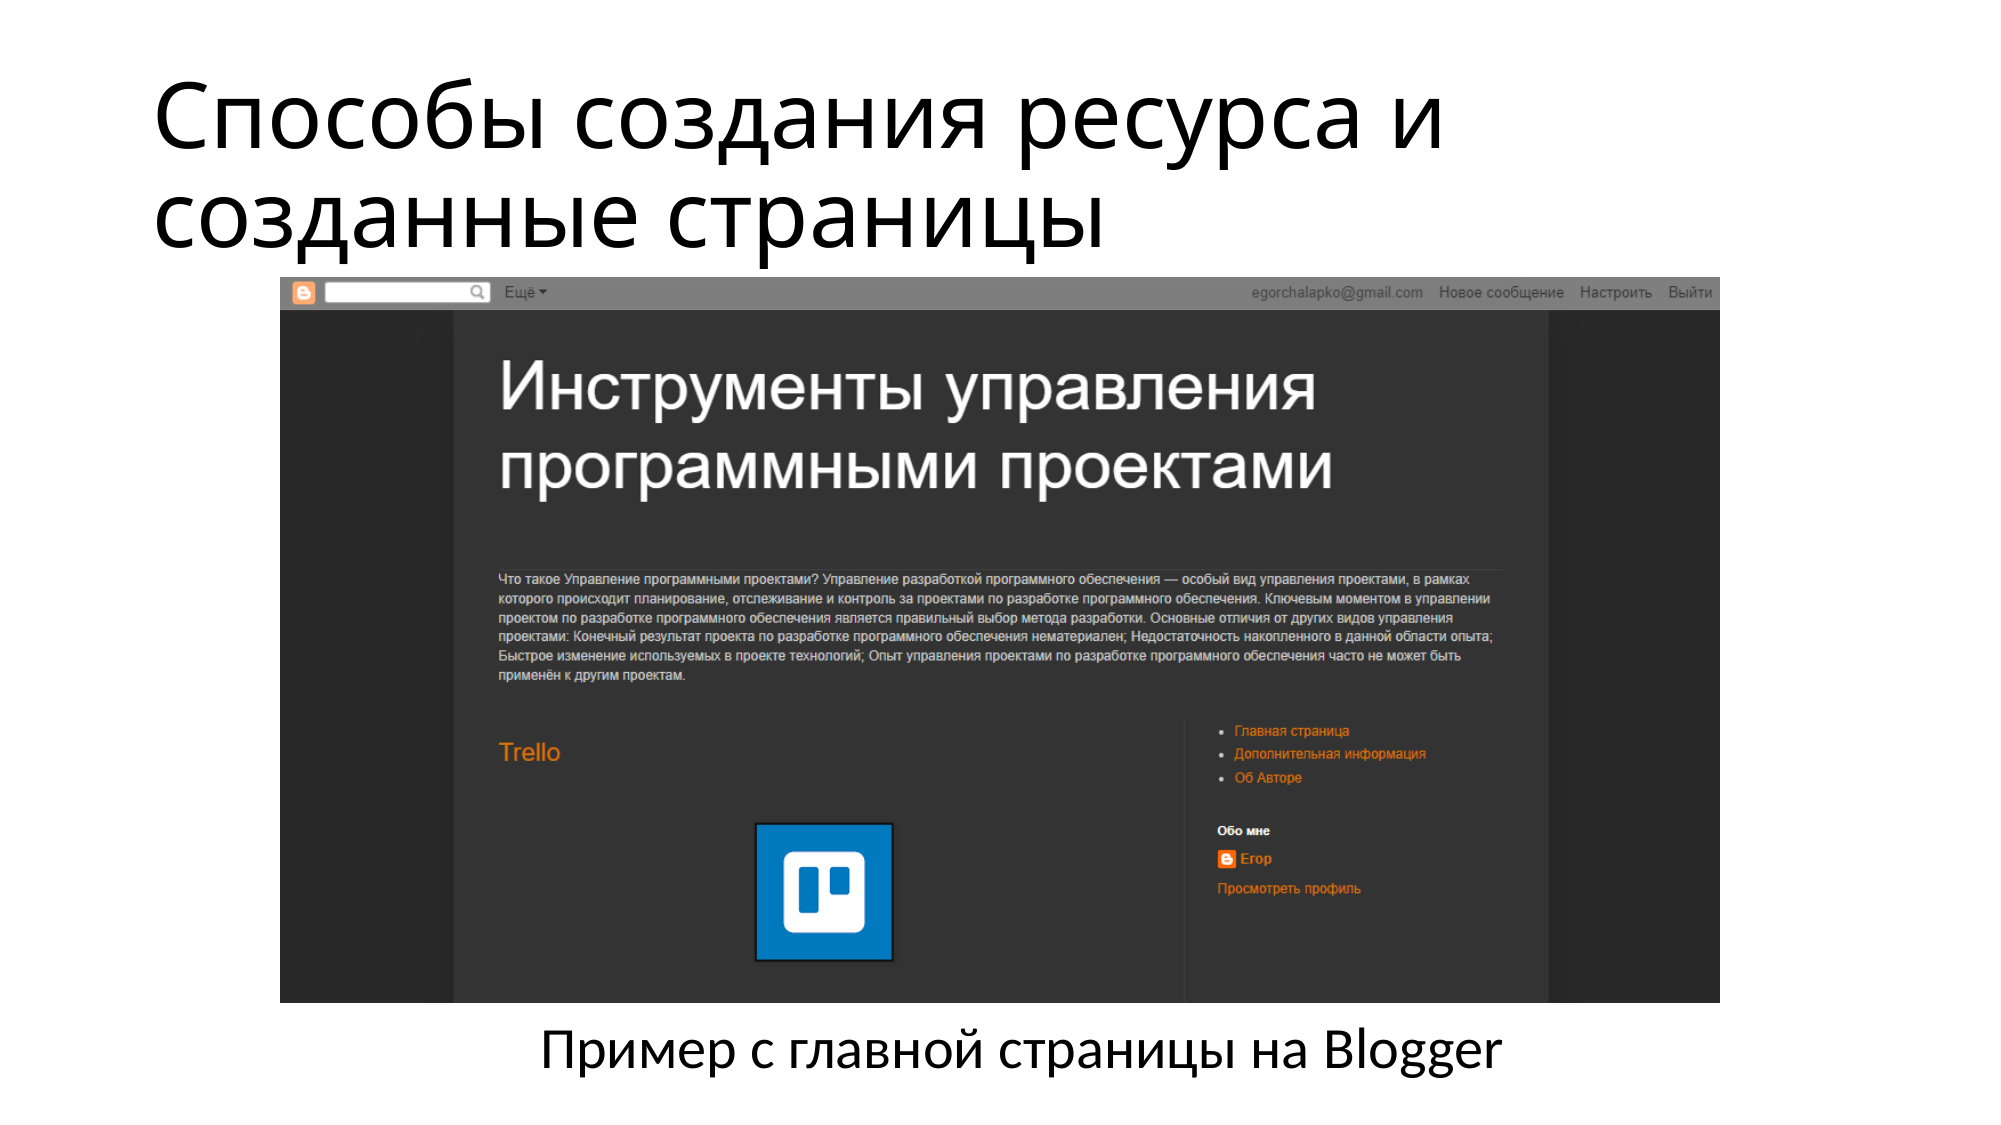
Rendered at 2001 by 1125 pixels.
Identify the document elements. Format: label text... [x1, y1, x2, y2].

title Способы создания ресурса и созданные страницы [137, 59, 1863, 278]
picture [280, 277, 1720, 1003]
text_box Пример с главной страницы на Blogger [442, 1003, 1602, 1088]
